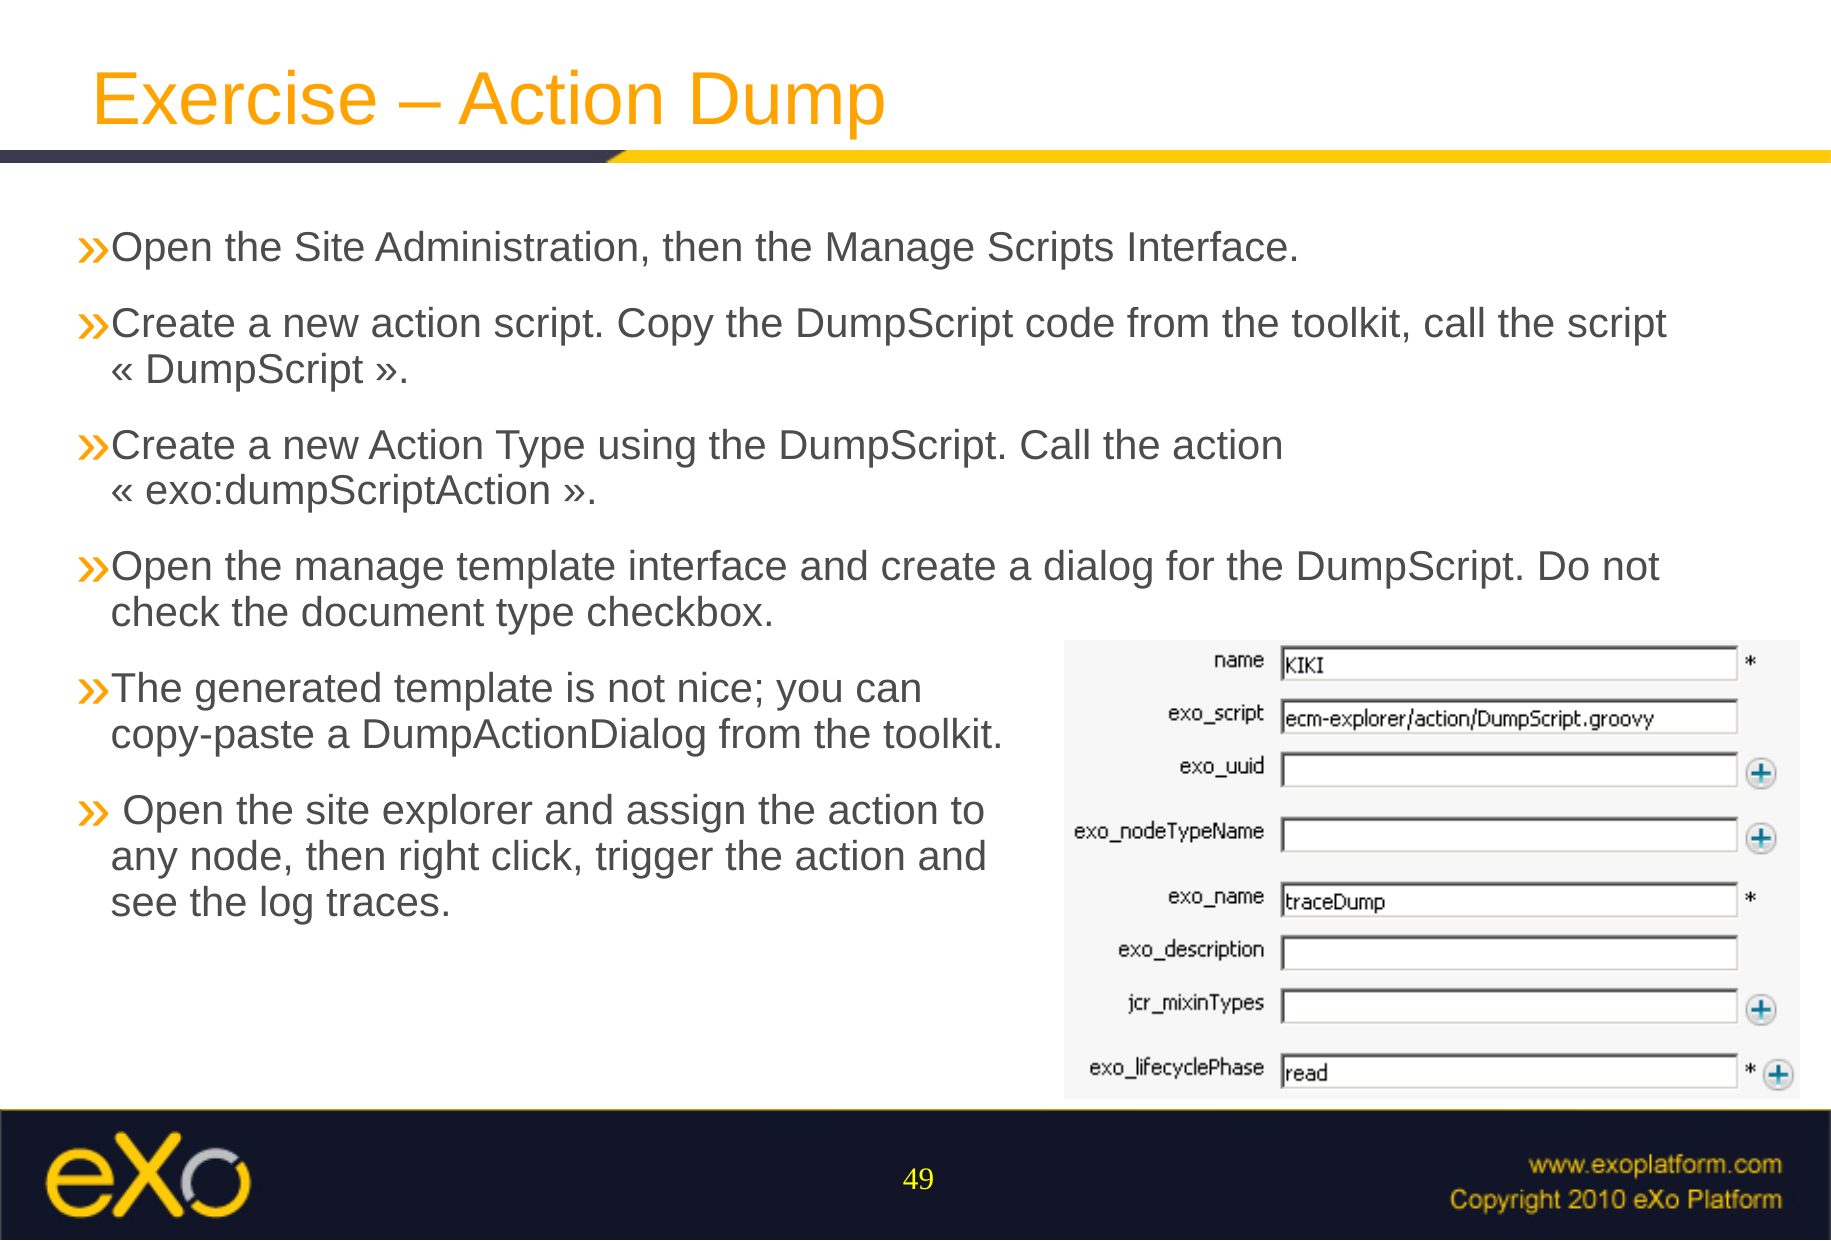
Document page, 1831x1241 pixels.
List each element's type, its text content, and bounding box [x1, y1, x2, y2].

picture [0, 1108, 1831, 1241]
picture [1064, 640, 1800, 1099]
text_box Exercise – Action Dump [91, 60, 1742, 140]
text_box Open the Site Administration, then the Manage Scripts Interface. Create a new action script. Copy the DumpScript code from the toolkit, call the script « DumpScript ». Create a new Action Type using the DumpScript. Call the action « exo:dumpScriptAction ». Open the manage template interface and create a dialog for the DumpScript. Do not check the document type checkbox. The generated template is not nice; you can copy-paste a DumpActionDialog from the toolkit. Open the site explorer and assign the action to any node, then right click, trigger the action and see the log traces. [76, 185, 1727, 1069]
picture [0, 149, 1831, 163]
